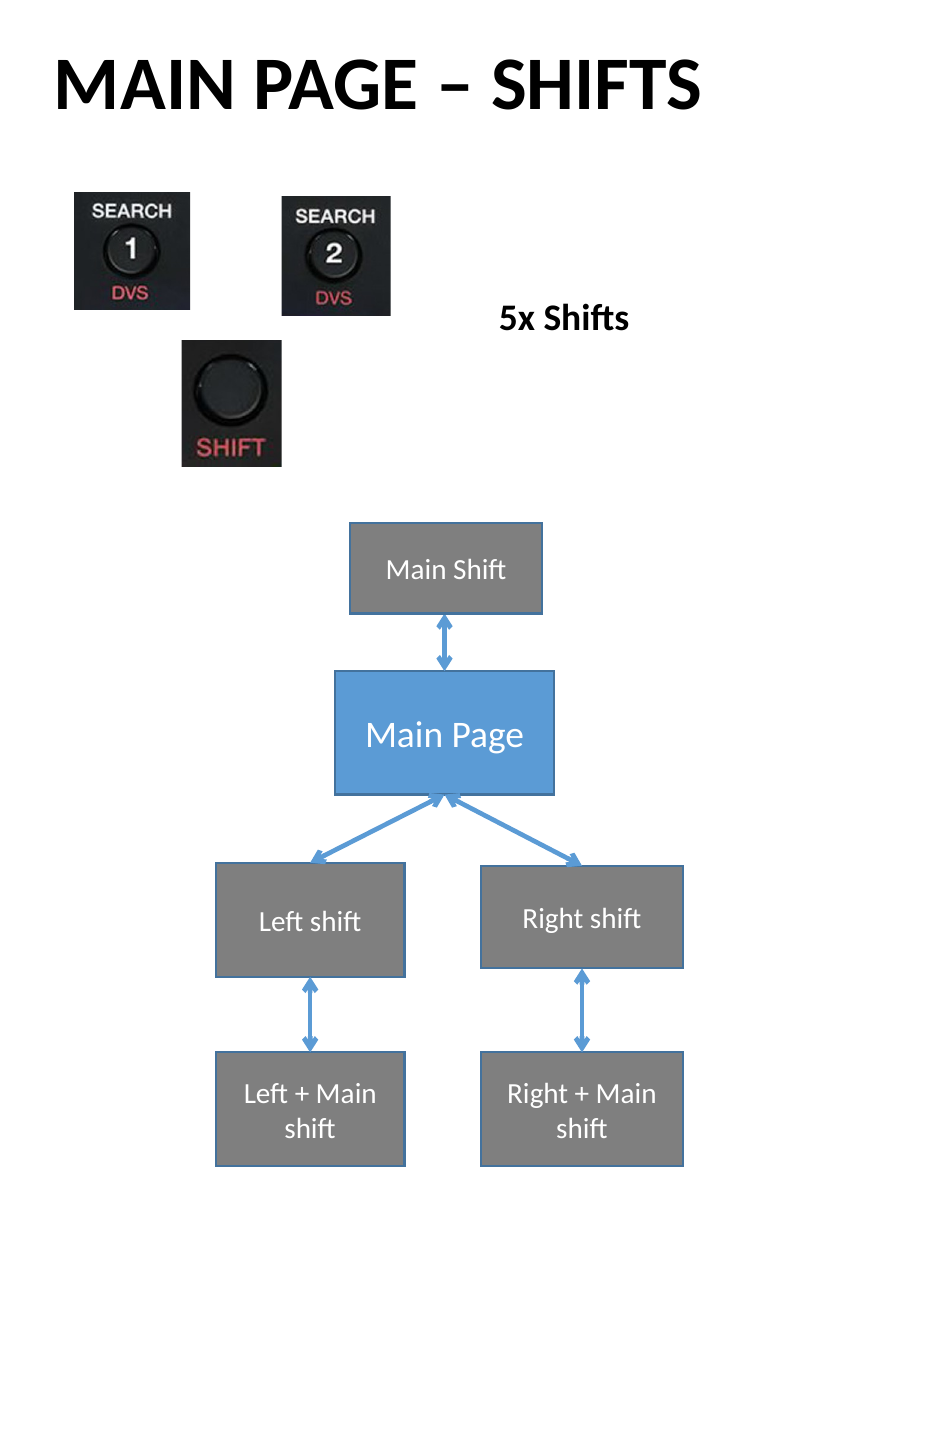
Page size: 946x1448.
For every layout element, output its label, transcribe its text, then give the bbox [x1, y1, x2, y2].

text_box MAIN PAGE – SHIFTS [39, 26, 718, 132]
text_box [73, 192, 780, 1167]
